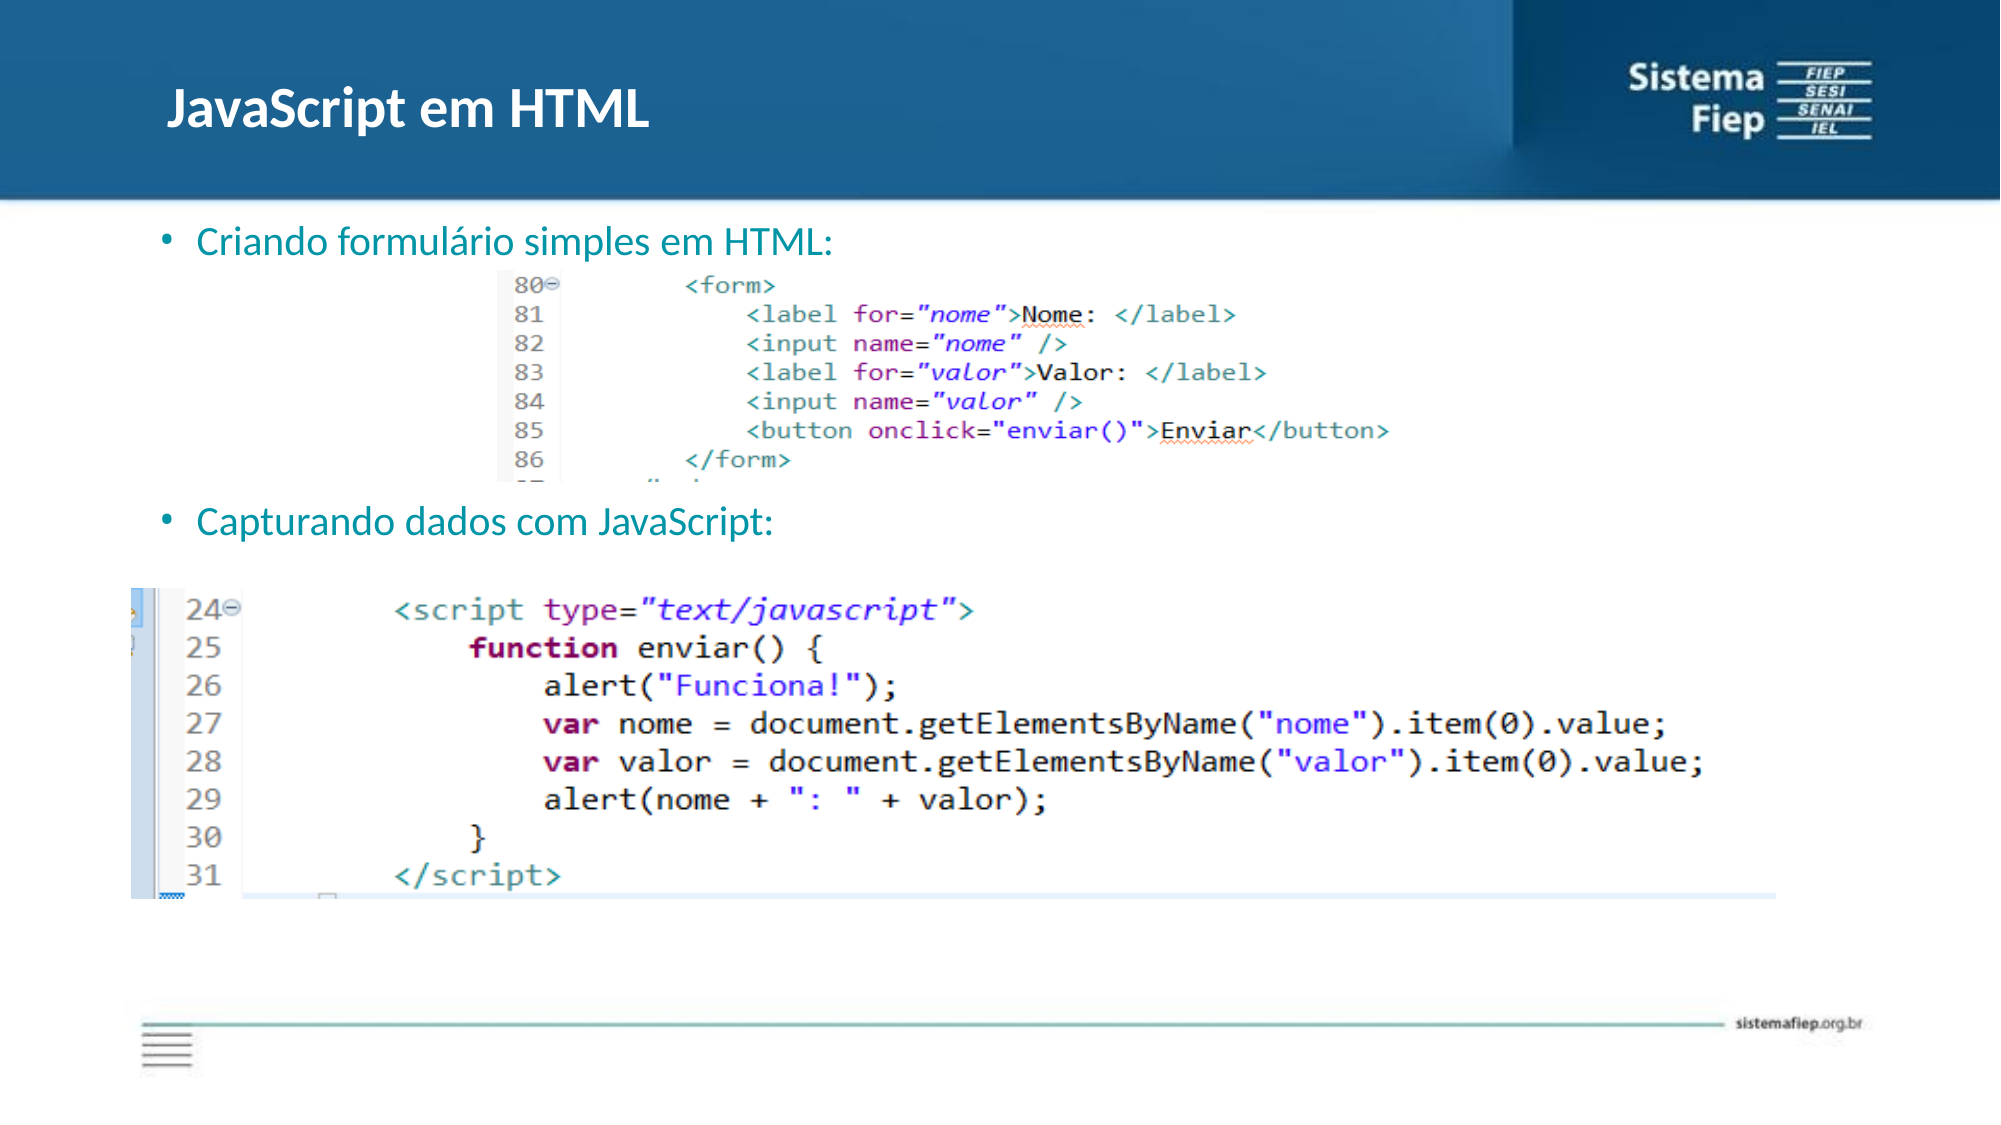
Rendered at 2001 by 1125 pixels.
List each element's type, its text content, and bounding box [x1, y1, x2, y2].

text_box Criando formulário simples em HTML: [157, 211, 841, 264]
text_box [131, 270, 1776, 899]
title JavaScript em HTML [165, 66, 656, 257]
picture [0, 0, 2000, 1078]
